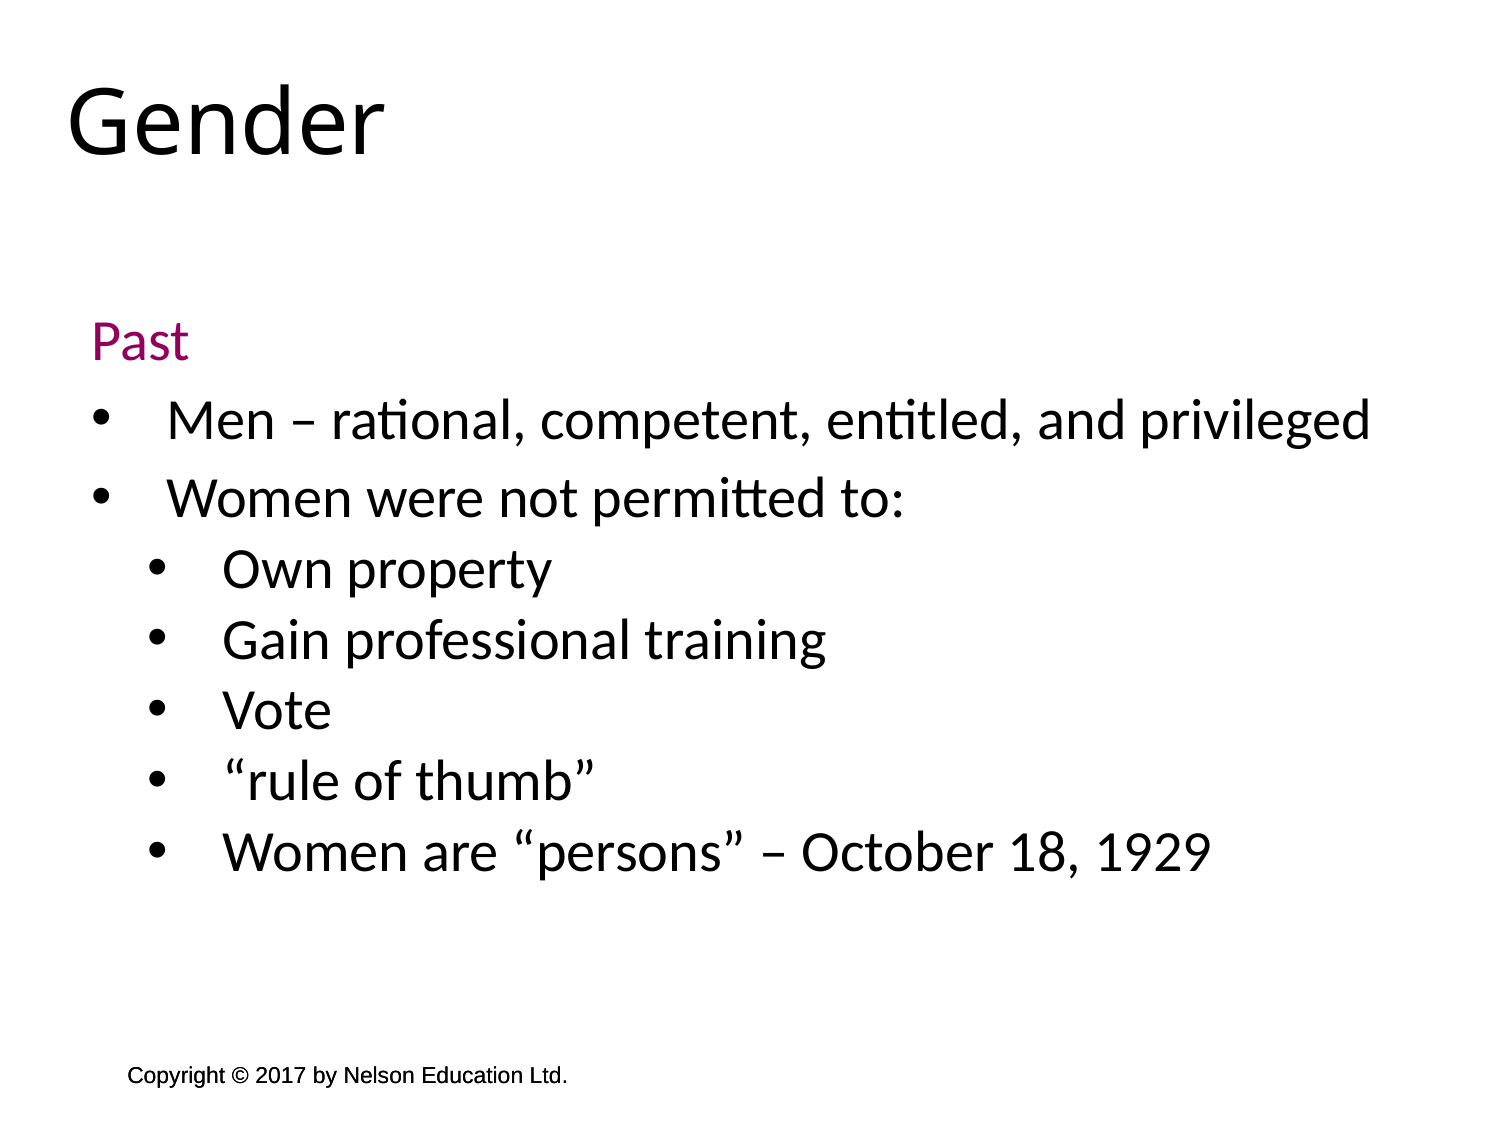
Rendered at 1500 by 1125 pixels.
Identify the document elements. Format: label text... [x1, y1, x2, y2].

text_box Gender [50, 67, 1424, 197]
subtitle Past Men – rational, competent, entitled, and privileged Women were not permitted to: Own property Gain professional training Vote “rule of thumb” Women are “persons” – October 18, 1929 [76, 302, 1435, 985]
